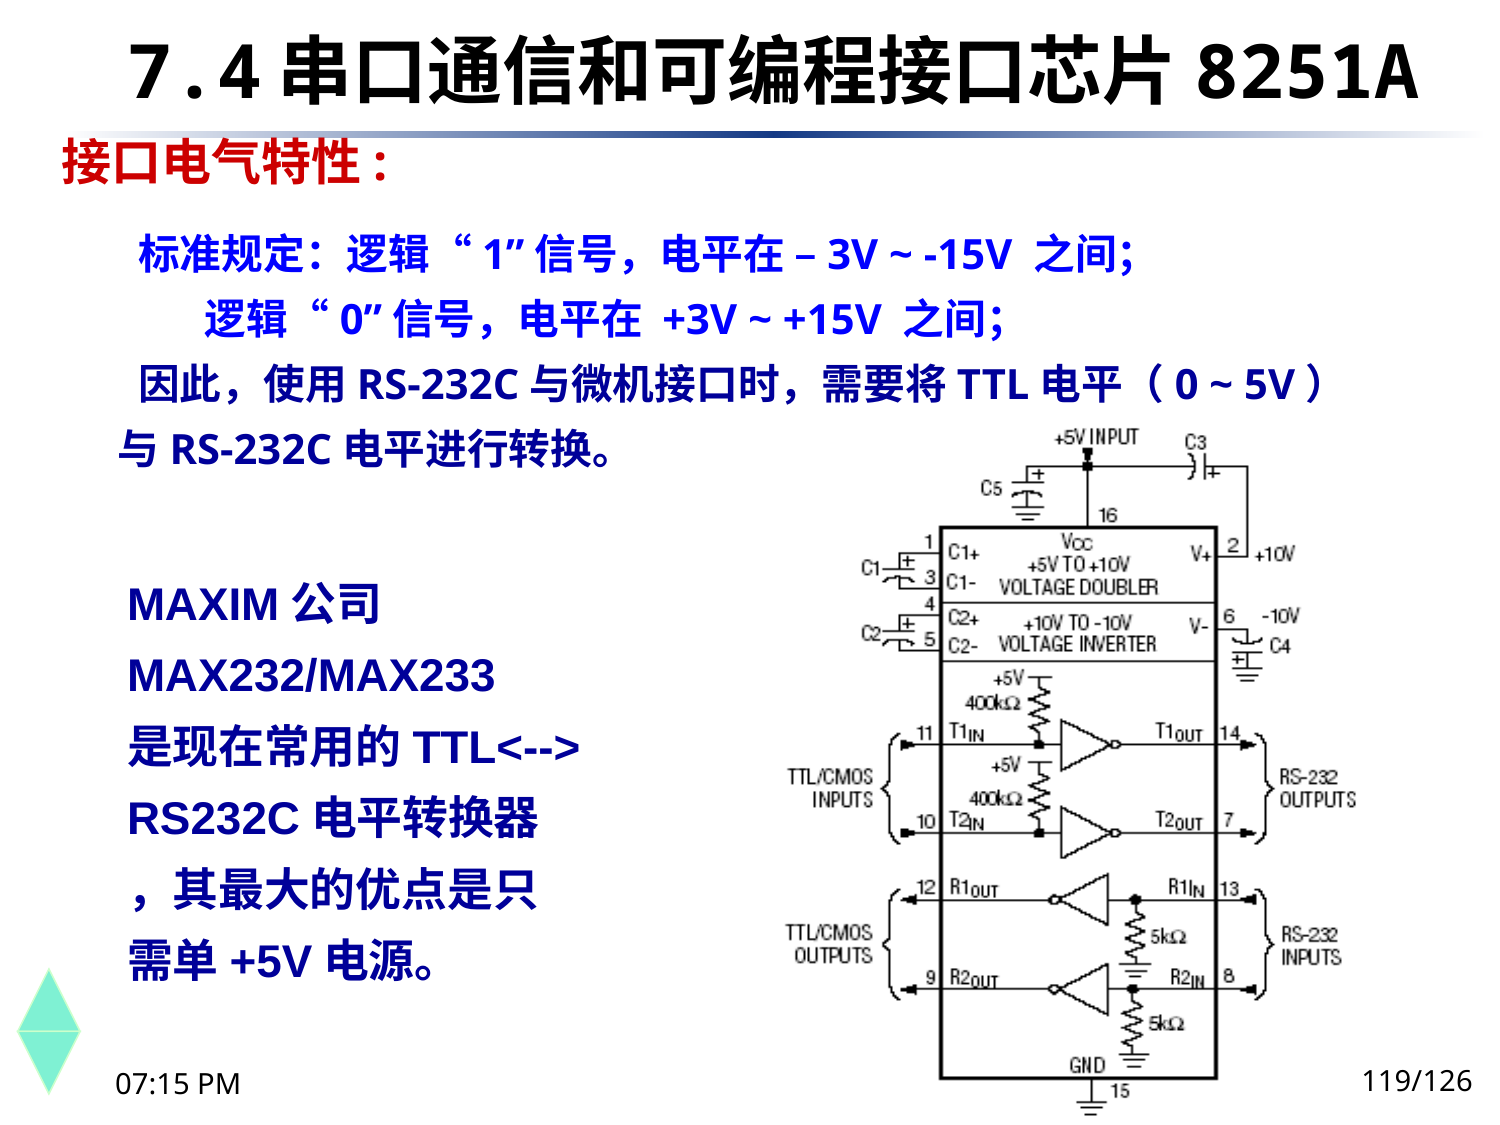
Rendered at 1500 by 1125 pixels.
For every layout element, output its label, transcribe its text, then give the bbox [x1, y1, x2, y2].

slide_number 下午8时26分 [100, 1037, 414, 1113]
text_box 接口电气特性: 标准规定：逻辑“1”信号，电平在 –3V ~ -15V 之间； 逻辑“0”信号，电平在 +3V ~ +15V 之间； 因此，使用RS-232C与微机接口时，需要将TTL电平（0 ~ 5V） 与RS-232C电平进行转换。 [46, 135, 1500, 481]
text_box MAXIM公司 MAX232/MAX233 是现在常用的TTL<--> RS232C电平转换器 ，其最大的优点是只 需单+5V电源。 [112, 550, 614, 995]
picture [712, 411, 1448, 1125]
slide_number 119/126 [1452, 1034, 1488, 1111]
text_box 7.4 串口通信和可编程接口芯片8251A [112, 23, 1459, 114]
